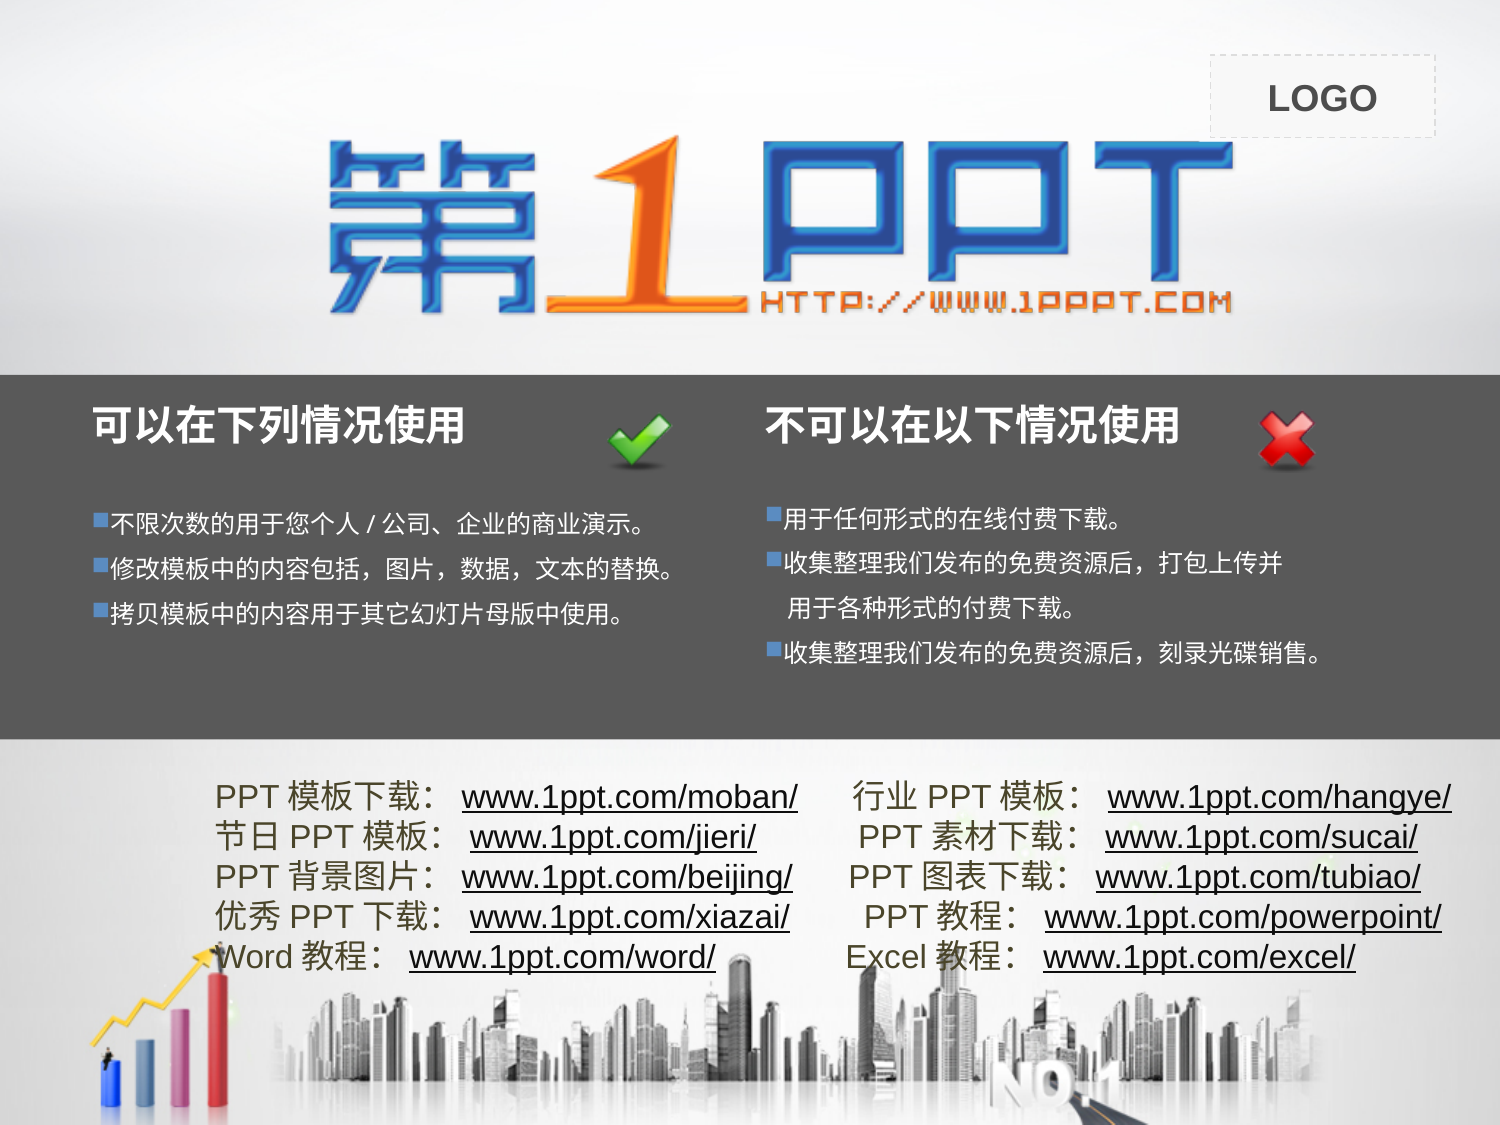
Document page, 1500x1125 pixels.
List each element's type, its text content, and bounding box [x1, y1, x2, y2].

text_box 不可以在以下情况使用 用于任何形式的在线付费下载。 收集整理我们发布的免费资源后，打包上传并 用于各种形式的付费下载。 收集整理我们发布的免费资源后，刻录光碟销售。 [750, 391, 1424, 716]
picture [0, 740, 1500, 1125]
picture [1253, 407, 1319, 473]
text_box PPT模板下载：www.1ppt.com/moban/ 行业PPT模板：www.1ppt.com/hangye/ 节日PPT模板：www.1ppt.com/jieri/ PPT素材下载：www.1ppt.com/sucai/ PPT背景图片：www.1ppt.com/beijing/ PPT图表下载：www.1ppt.com/tubiao/ 优秀PPT下载：www.1ppt.com/xiazai/ PPT教程：www.1ppt.com/powerpoint/ Word教程：www.1ppt.com/word/ Excel教程：www.1ppt.com/excel/ [198, 740, 1500, 1096]
text_box 可以在下列情况使用 不限次数的用于您个人/公司、企业的商业演示。 修改模板中的内容包括，图片，数据，文本的替换。 拷贝模板中的内容用于其它幻灯片母版中使用。 [76, 391, 750, 716]
text_box [0, 374, 1500, 740]
picture [607, 407, 673, 473]
picture [0, 0, 1500, 374]
